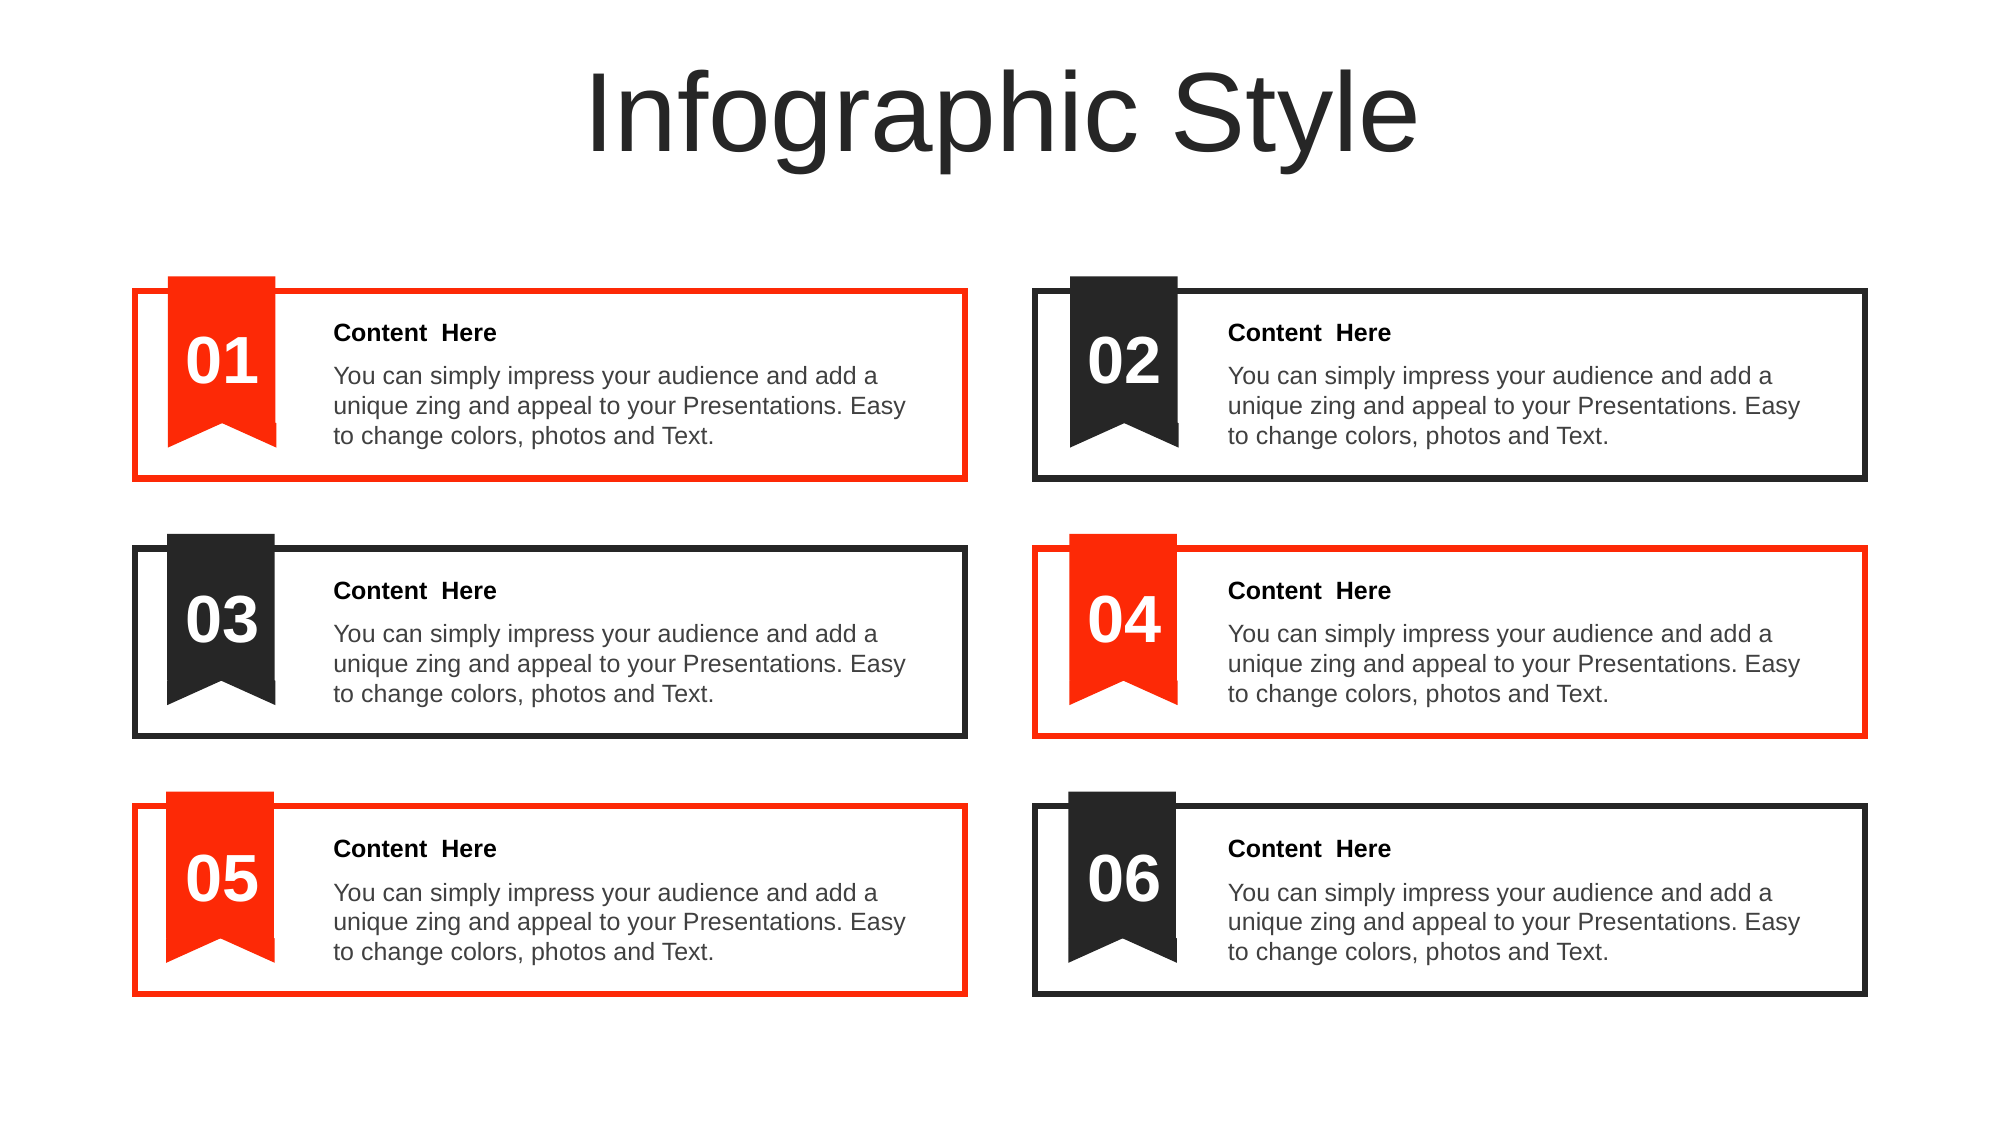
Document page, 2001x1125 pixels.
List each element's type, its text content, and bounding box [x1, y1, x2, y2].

text_box [134, 548, 966, 737]
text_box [1068, 791, 1177, 963]
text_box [167, 533, 276, 706]
text_box [1034, 548, 1866, 737]
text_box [318, 825, 940, 975]
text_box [166, 791, 275, 963]
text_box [318, 567, 940, 717]
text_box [167, 276, 277, 448]
text_box [134, 805, 966, 995]
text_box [1213, 825, 1835, 975]
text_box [1213, 309, 1835, 459]
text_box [318, 309, 940, 459]
list Infographic Style [53, 55, 1952, 175]
text_box [1034, 805, 1866, 995]
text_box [1213, 567, 1835, 717]
text_box [1034, 290, 1866, 479]
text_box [1070, 276, 1179, 448]
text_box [1069, 533, 1178, 706]
text_box [134, 290, 966, 479]
